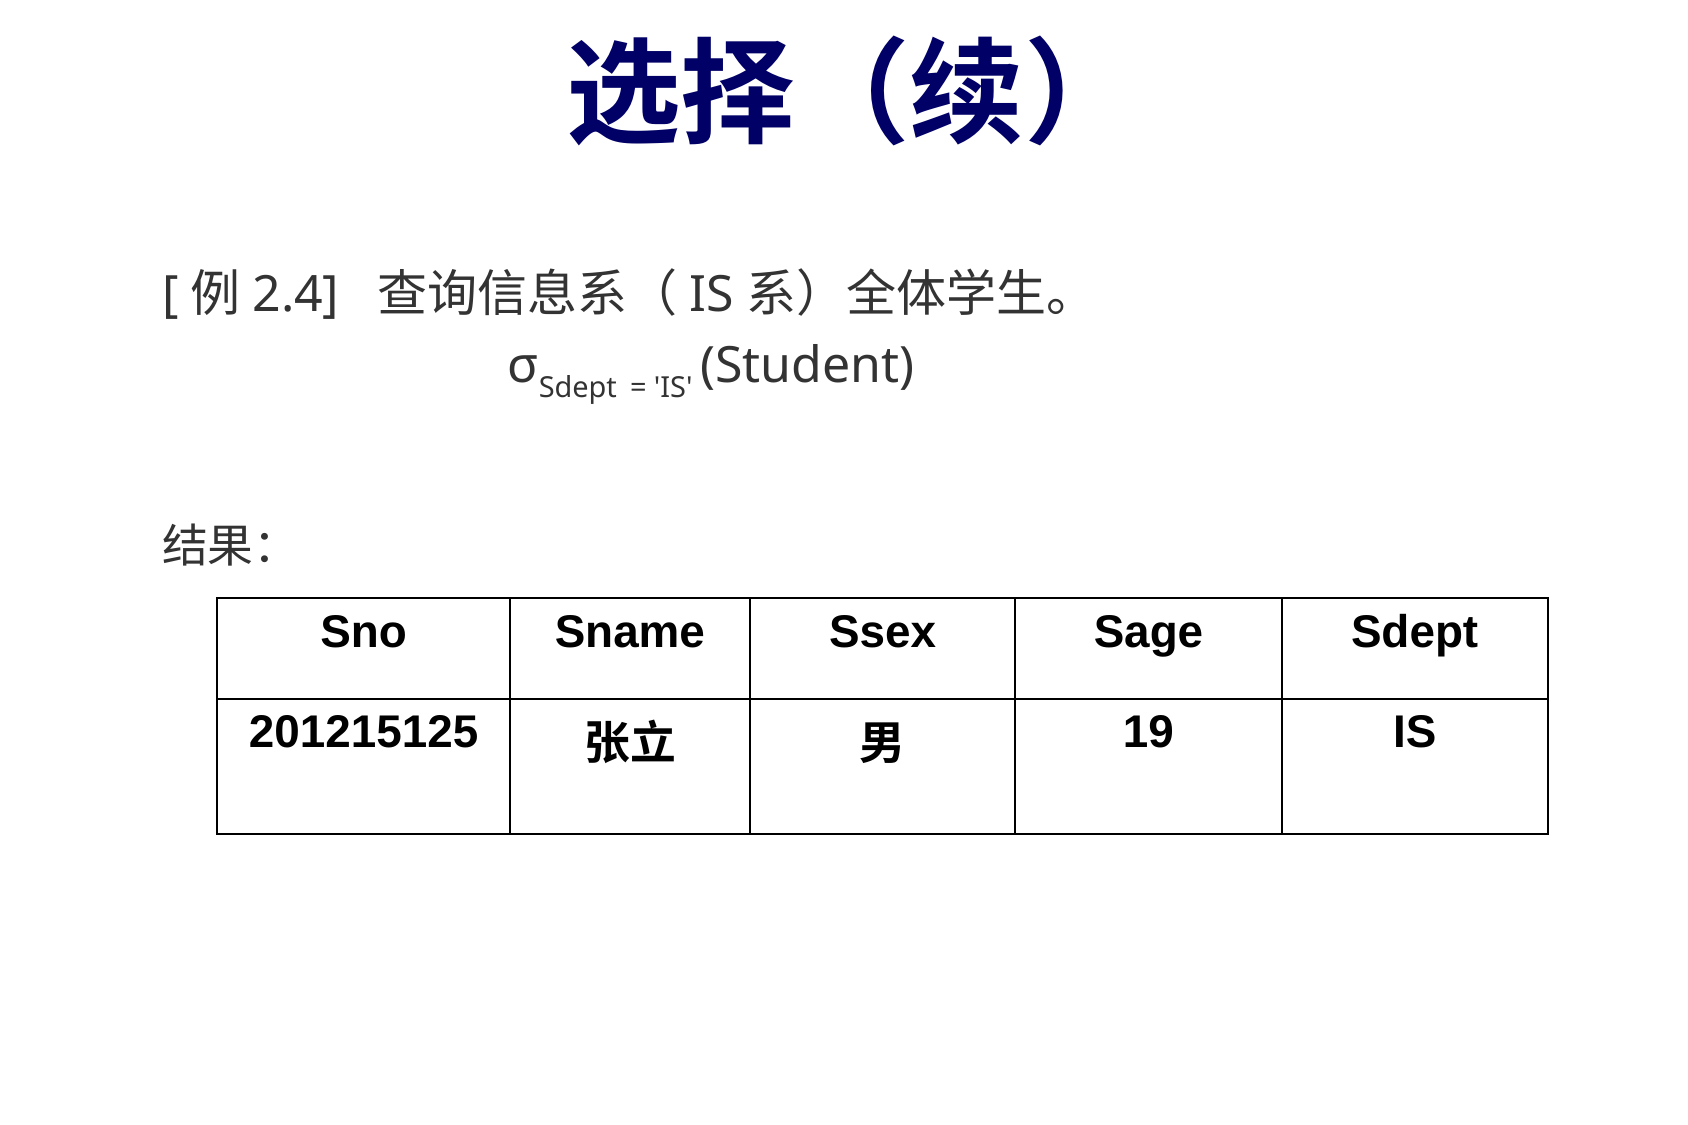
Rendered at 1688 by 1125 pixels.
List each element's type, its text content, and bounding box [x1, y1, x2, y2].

table_cell 201215125 [218, 700, 509, 833]
list [例2.4] 查询信息系（IS系）全体学生。 σSdept = 'IS' (Student) 结果： [135, 255, 1493, 448]
table_header Sdept [1283, 599, 1547, 698]
table_header Sno [218, 599, 509, 698]
table_header Sname [511, 599, 749, 698]
title 选择（续） [170, 42, 1535, 136]
table_header Ssex [751, 599, 1014, 698]
table_cell 男 [751, 700, 1014, 833]
table_header Sage [1016, 599, 1281, 698]
table_cell IS [1283, 700, 1547, 833]
table_cell 19 [1016, 700, 1281, 833]
table_cell 张立 [511, 700, 749, 833]
